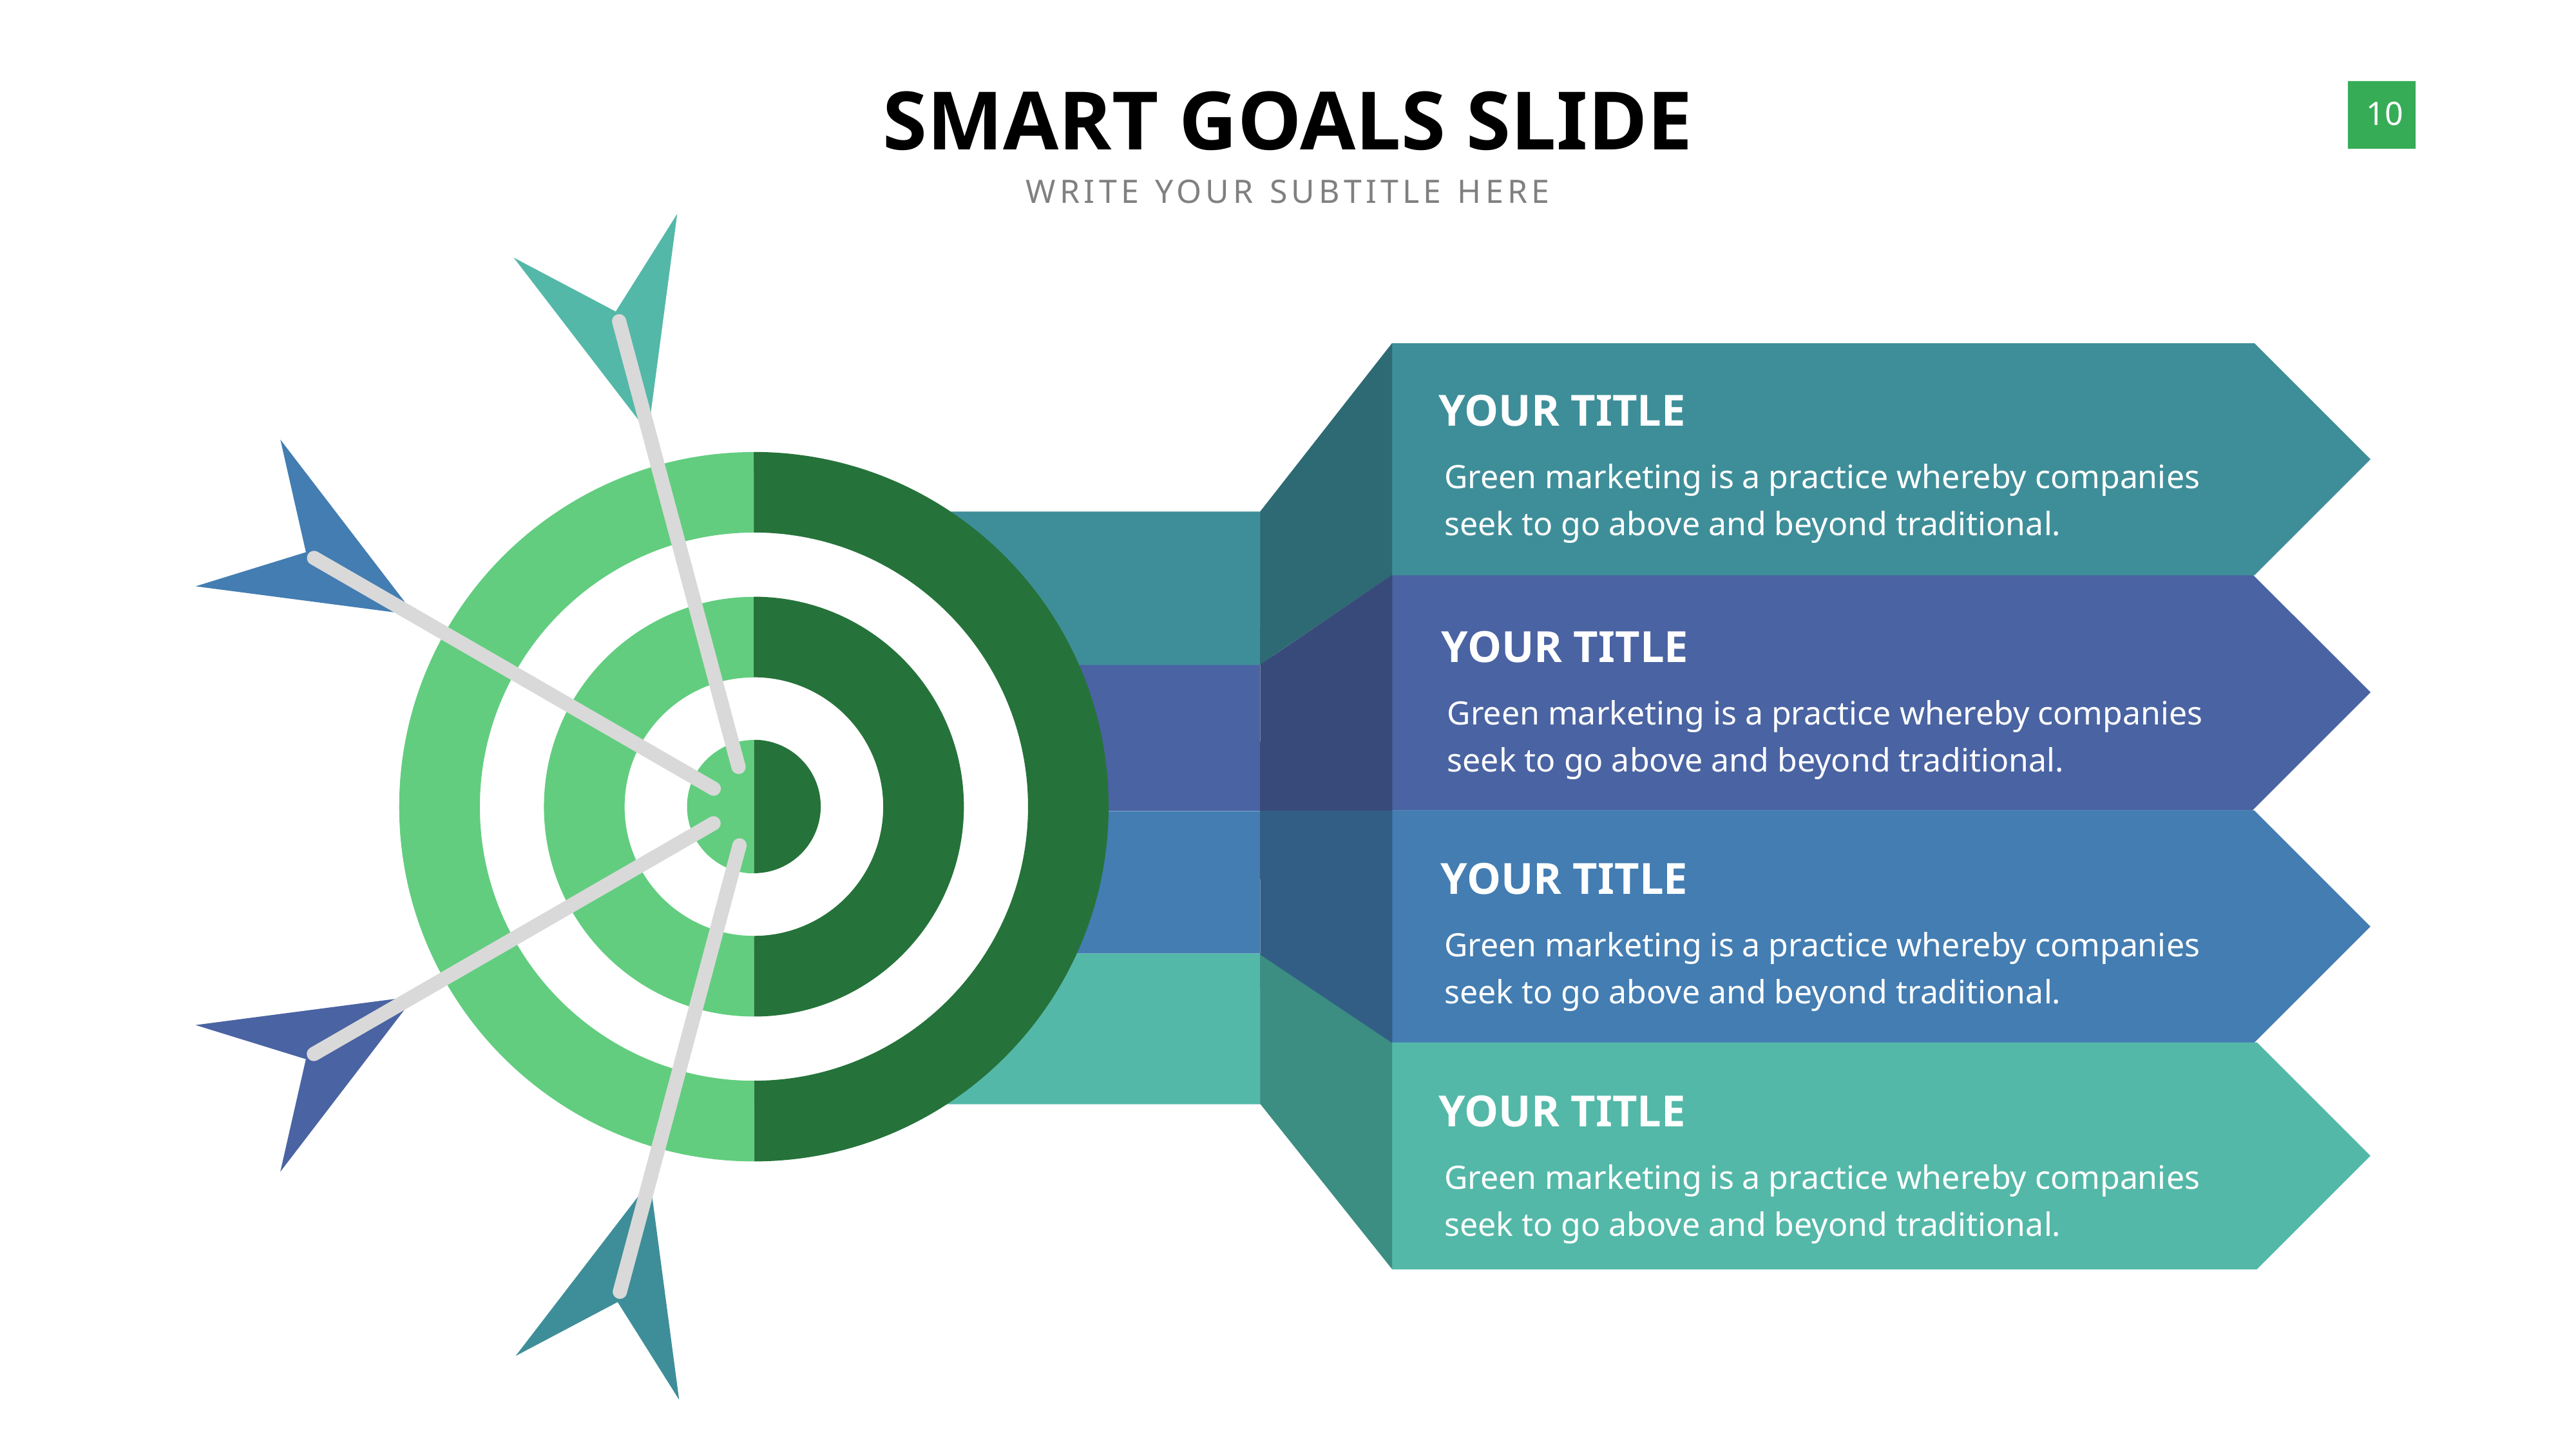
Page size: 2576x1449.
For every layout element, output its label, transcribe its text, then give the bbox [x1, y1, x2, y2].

text_box [754, 596, 964, 1017]
text_box SMART GOALS SLIDE [873, 64, 1703, 171]
text_box [613, 838, 747, 1299]
text_box [1259, 810, 1393, 1044]
text_box [1393, 1042, 2371, 1270]
text_box [573, 873, 710, 1007]
text_box [665, 1072, 755, 1162]
text_box [644, 842, 726, 927]
text_box [1393, 810, 2371, 1042]
text_box [703, 932, 754, 1017]
text_box [399, 640, 511, 972]
text_box [573, 607, 709, 739]
text_box Green marketing is a practice whereby companies seek to go above and beyond traditional. [1421, 436, 2232, 554]
text_box [644, 686, 725, 770]
text_box [448, 945, 672, 1146]
text_box [544, 712, 636, 900]
text_box [448, 467, 671, 667]
text_box YOUR TITLE [1429, 1079, 1696, 1137]
text_box Green marketing is a practice whereby companies seek to go above and beyond traditional. [1424, 672, 2235, 790]
text_box [754, 451, 1109, 1162]
text_box [195, 999, 405, 1172]
text_box [1393, 576, 2371, 810]
text_box [518, 914, 689, 1068]
text_box YOUR TITLE [1431, 846, 1698, 904]
text_box [1080, 665, 1260, 811]
text_box [687, 740, 754, 874]
text_box [515, 1198, 680, 1400]
text_box [513, 214, 678, 419]
text_box [480, 681, 566, 932]
text_box [307, 816, 721, 1061]
text_box [195, 439, 405, 612]
text_box WRITE YOUR SUBTITLE HERE [1016, 166, 1560, 215]
text_box [1259, 955, 1393, 1271]
text_box [686, 533, 1027, 1081]
text_box [307, 551, 721, 796]
text_box [702, 596, 754, 681]
text_box [948, 953, 1259, 1104]
text_box [1393, 343, 2371, 576]
text_box YOUR TITLE [1429, 378, 1696, 436]
text_box Green marketing is a practice whereby companies seek to go above and beyond traditional. [1421, 1137, 2232, 1255]
text_box [1078, 811, 1259, 953]
text_box [625, 753, 691, 859]
text_box YOUR TITLE [1432, 614, 1699, 672]
text_box [612, 314, 746, 774]
text_box [519, 546, 688, 699]
text_box [665, 451, 754, 542]
text_box Green marketing is a practice whereby companies seek to go above and beyond traditional. [1421, 904, 2232, 1022]
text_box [1260, 343, 1393, 811]
text_box [951, 511, 1260, 665]
